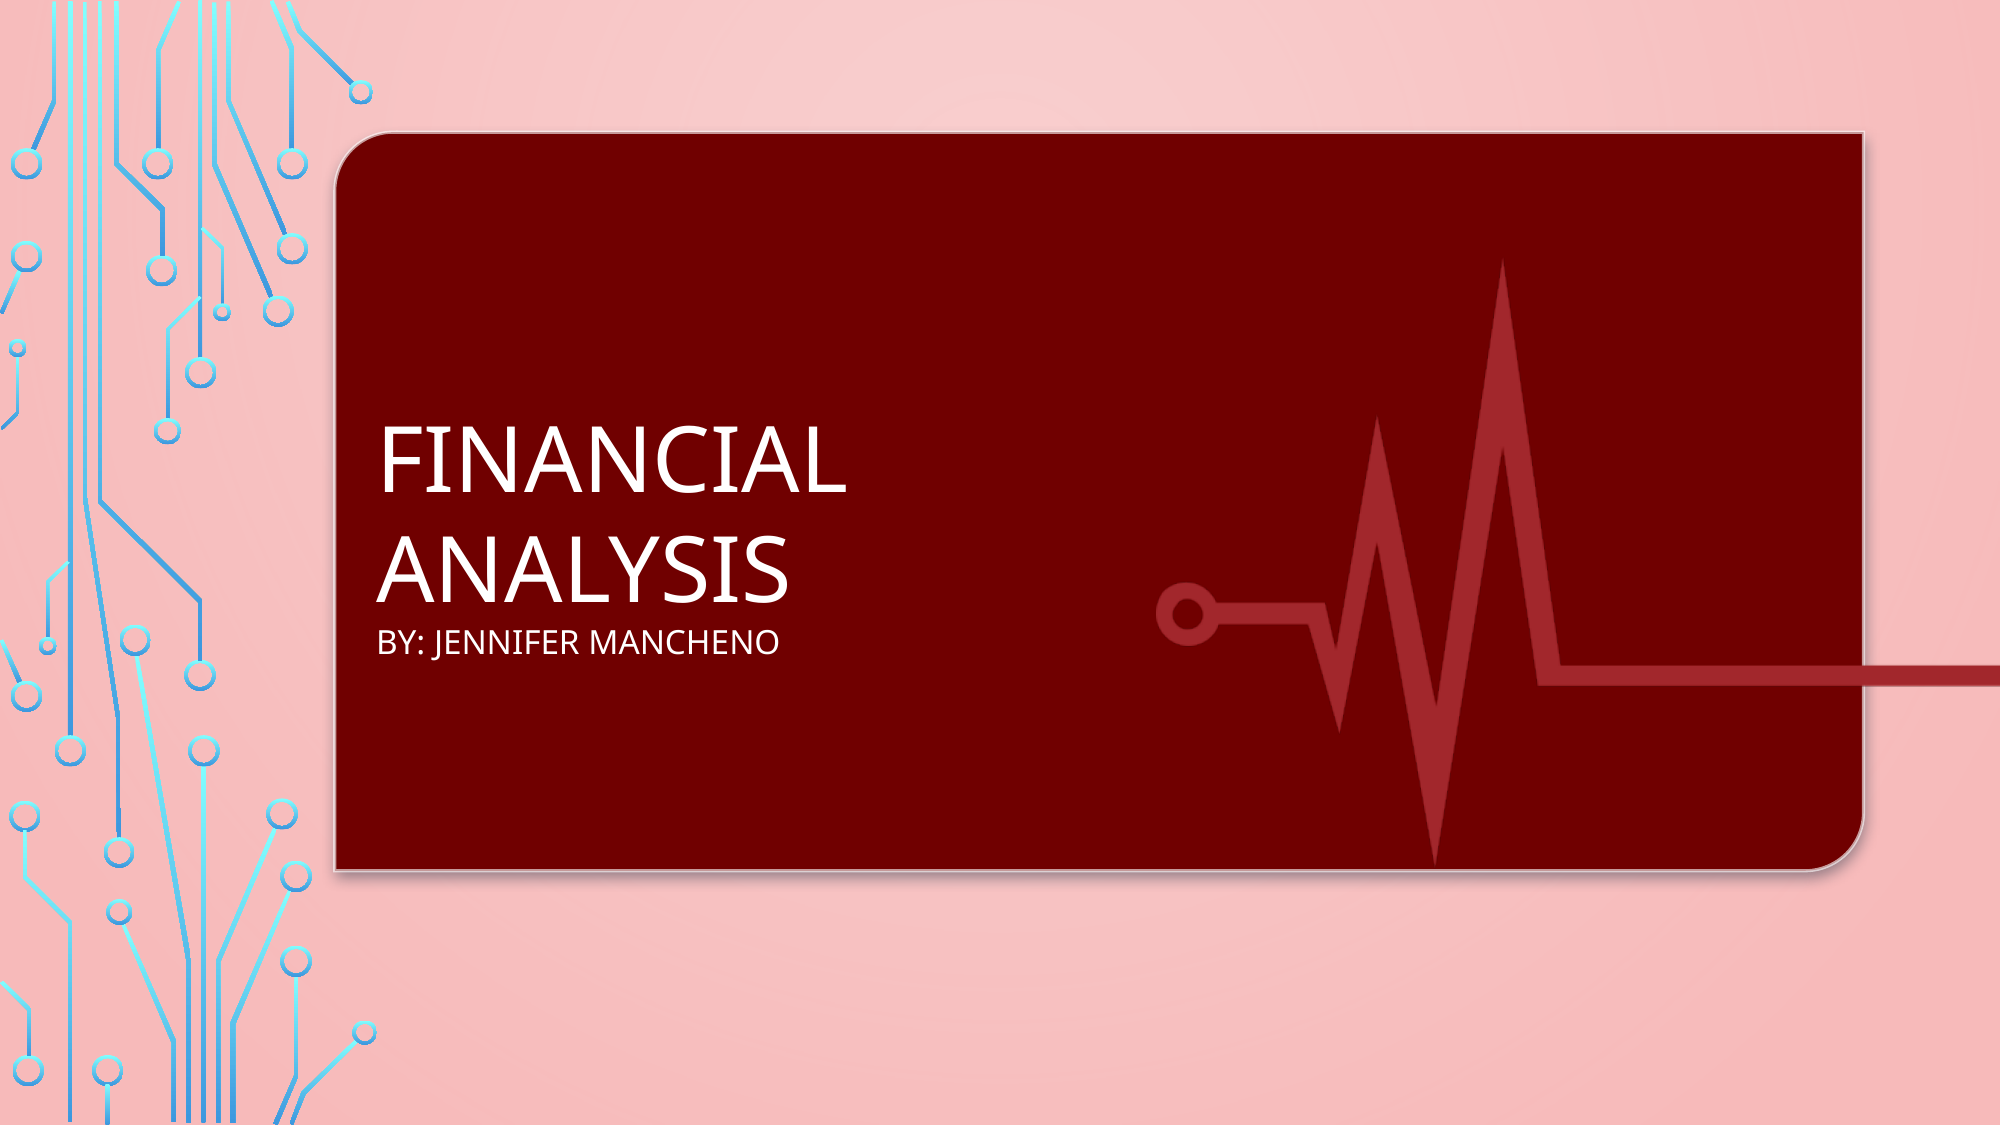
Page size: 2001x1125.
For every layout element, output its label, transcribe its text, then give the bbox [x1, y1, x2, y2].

text_box [334, 131, 1865, 872]
picture [1156, 256, 2000, 870]
text_box Financial Analysis BY: JENNIFER MANCHENO [361, 393, 1156, 669]
